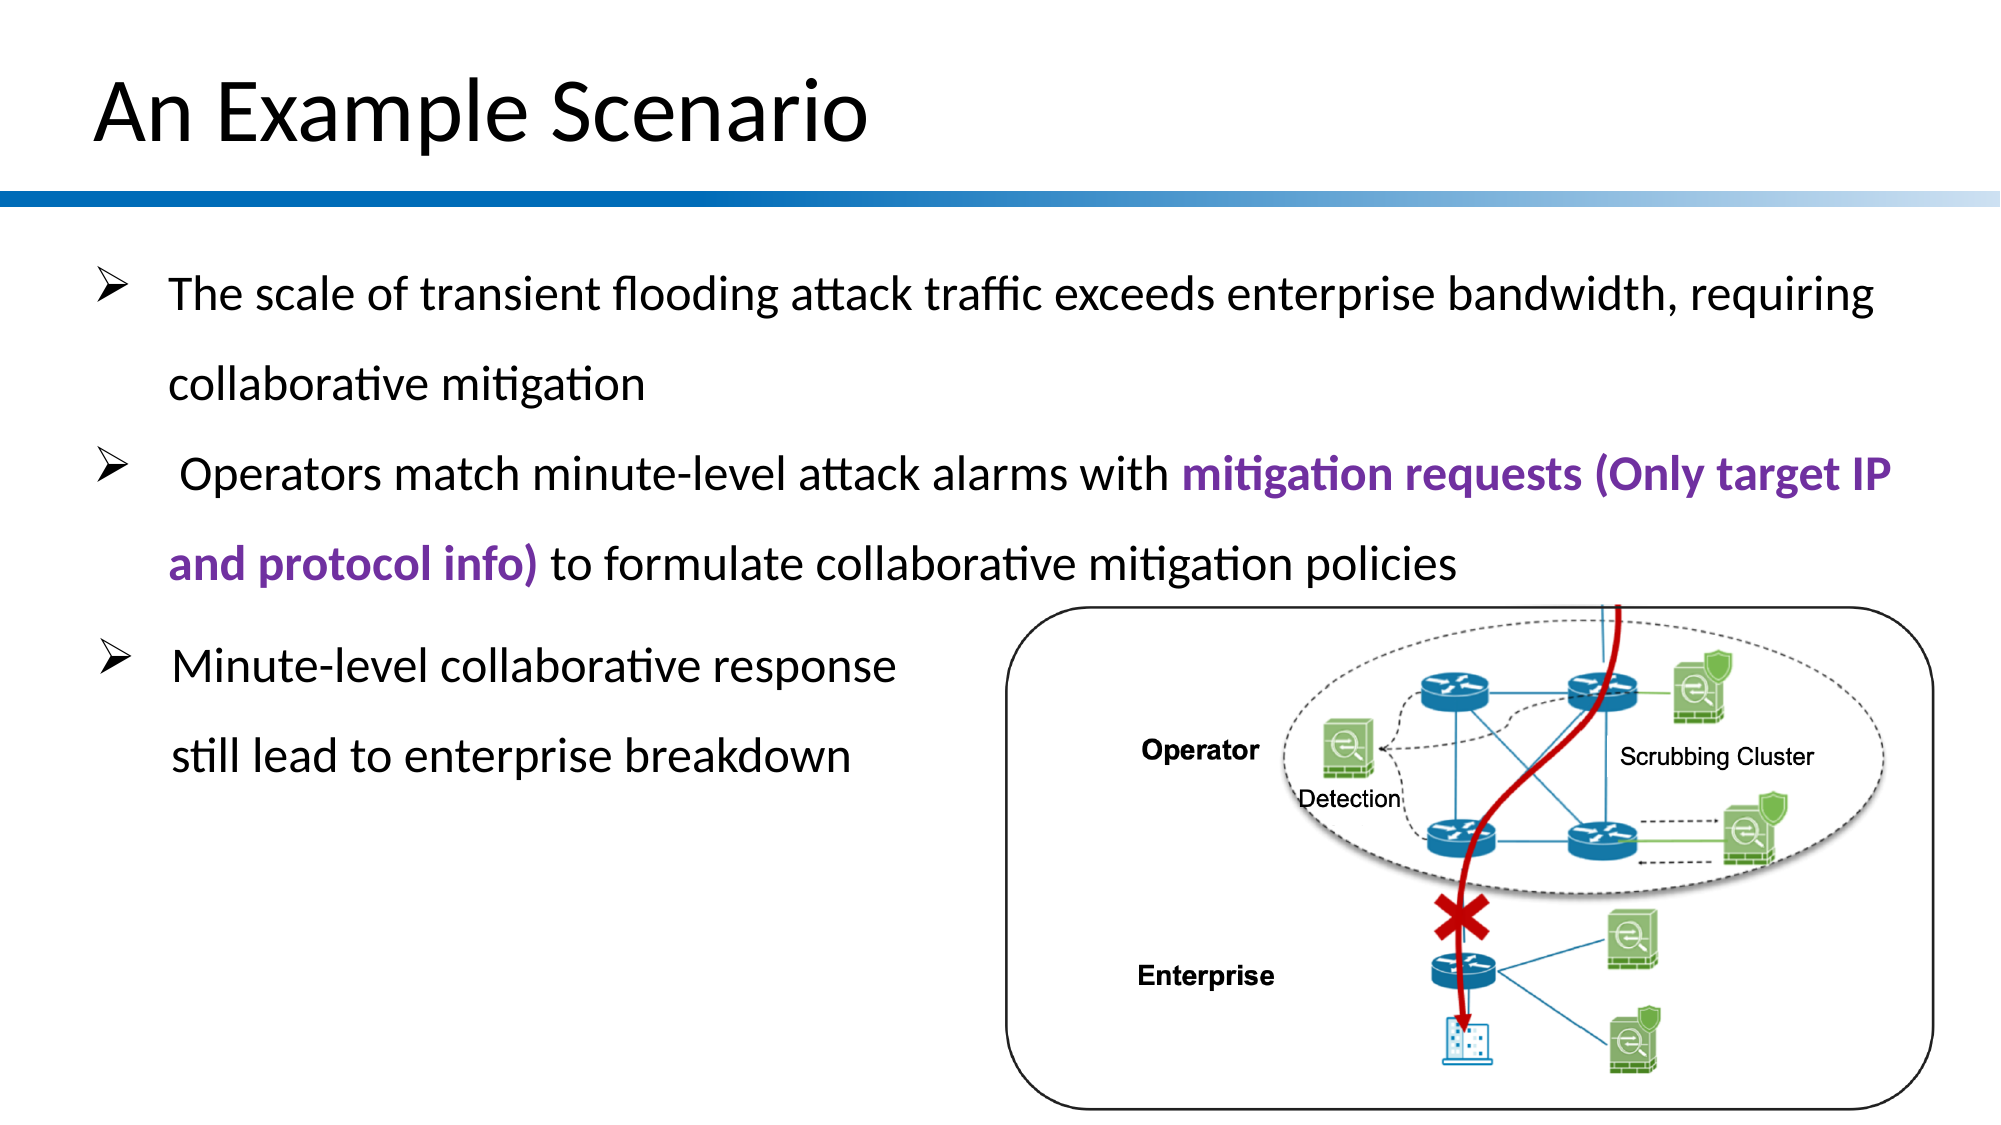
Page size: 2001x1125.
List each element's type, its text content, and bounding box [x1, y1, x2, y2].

picture [995, 592, 1944, 1123]
text_box Minute-level collaborative response still lead to enterprise breakdown [81, 594, 932, 790]
text_box The scale of transient flooding attack traffic exceeds enterprise bandwidth, requiring collaborative mitigation Operators match minute-level attack alarms with mitigation requests (Only target IP and protocol info) to formulate collaborative mitigation policies [78, 222, 1953, 598]
title An Example Scenario [78, 2, 1914, 221]
